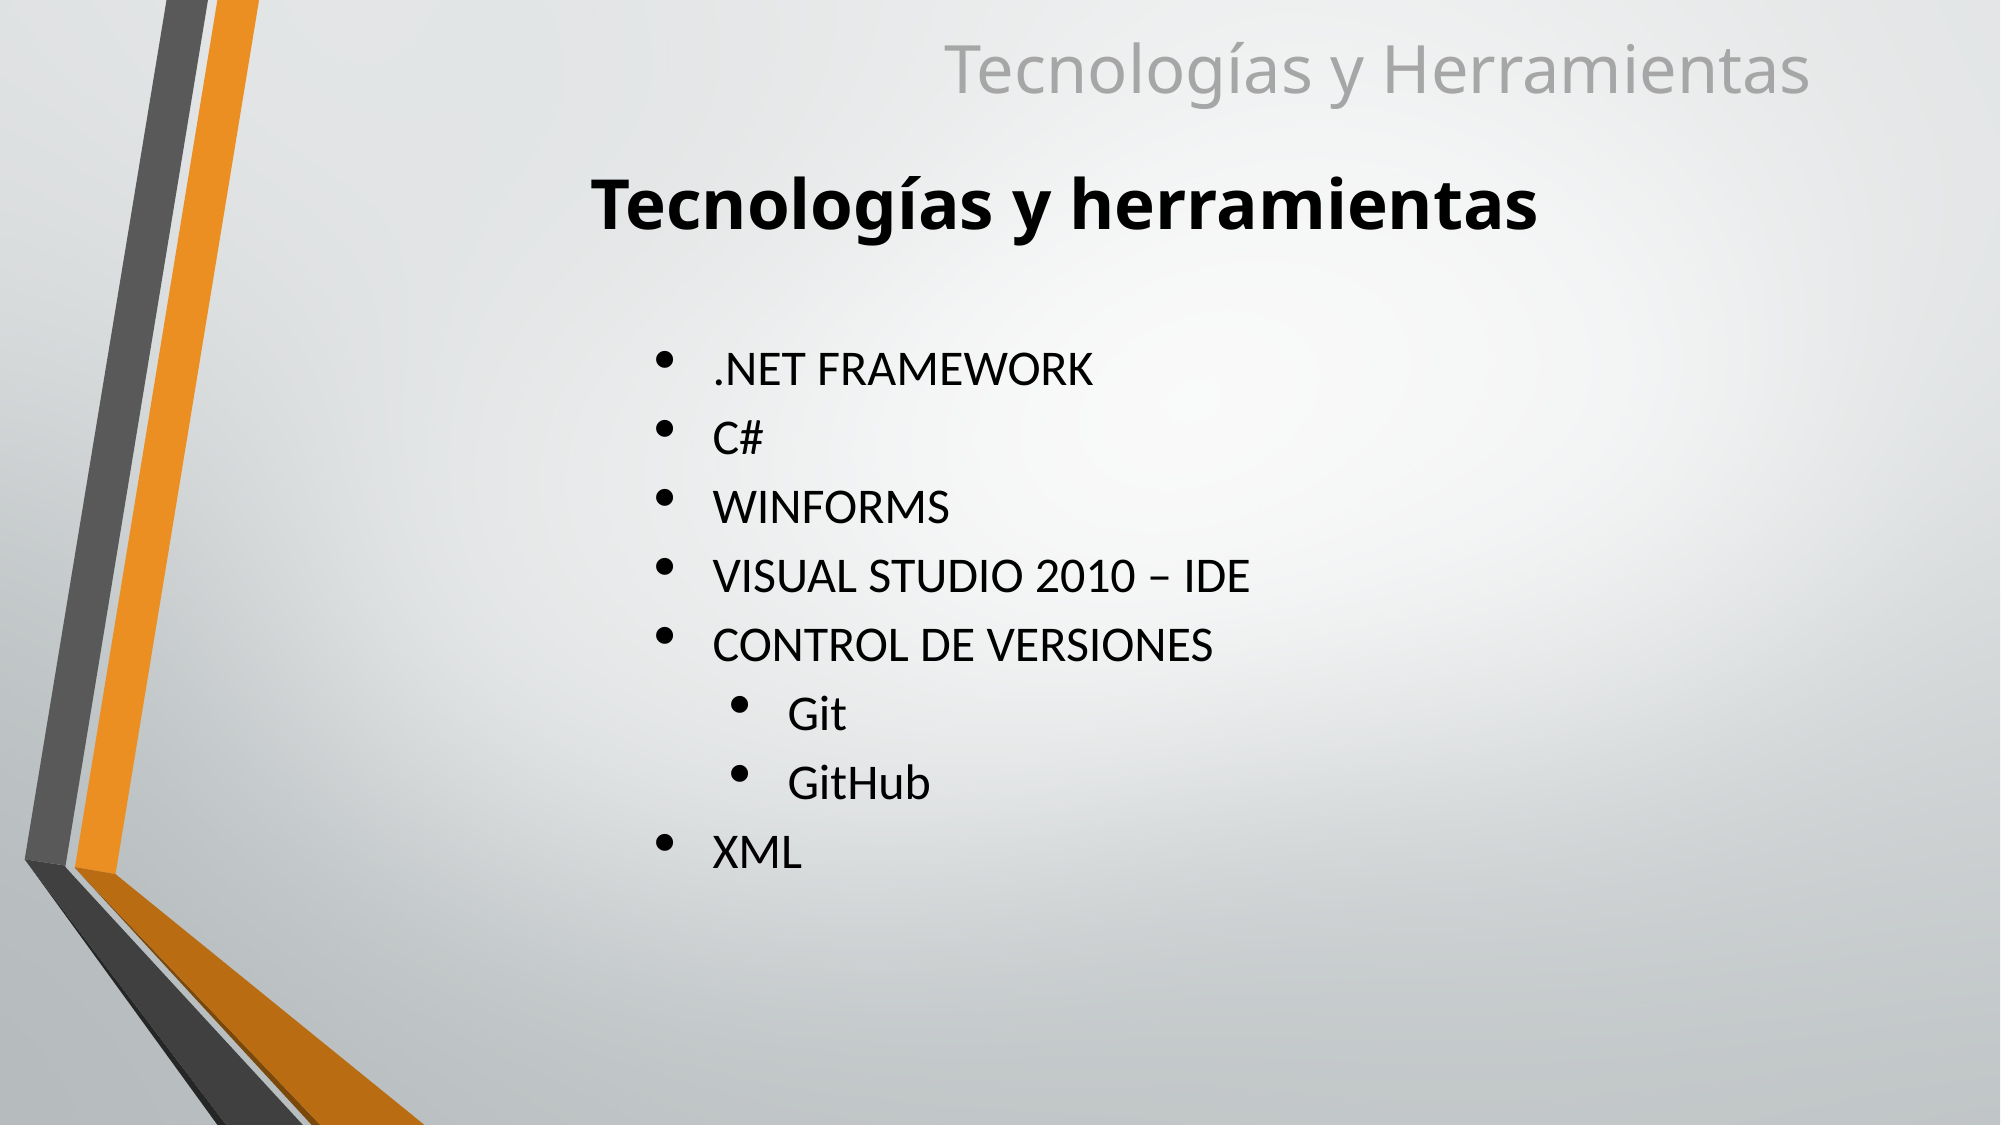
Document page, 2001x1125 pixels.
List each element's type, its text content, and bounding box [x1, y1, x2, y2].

text_box .NET FRAMEWORK C# WINFORMS VISUAL STUDIO 2010 – IDE CONTROL DE VERSIONES Git GitHub XML [641, 319, 1431, 886]
text_box Tecnologías y Herramientas [710, 0, 1829, 135]
title Tecnologías y herramientas [243, 152, 1887, 252]
